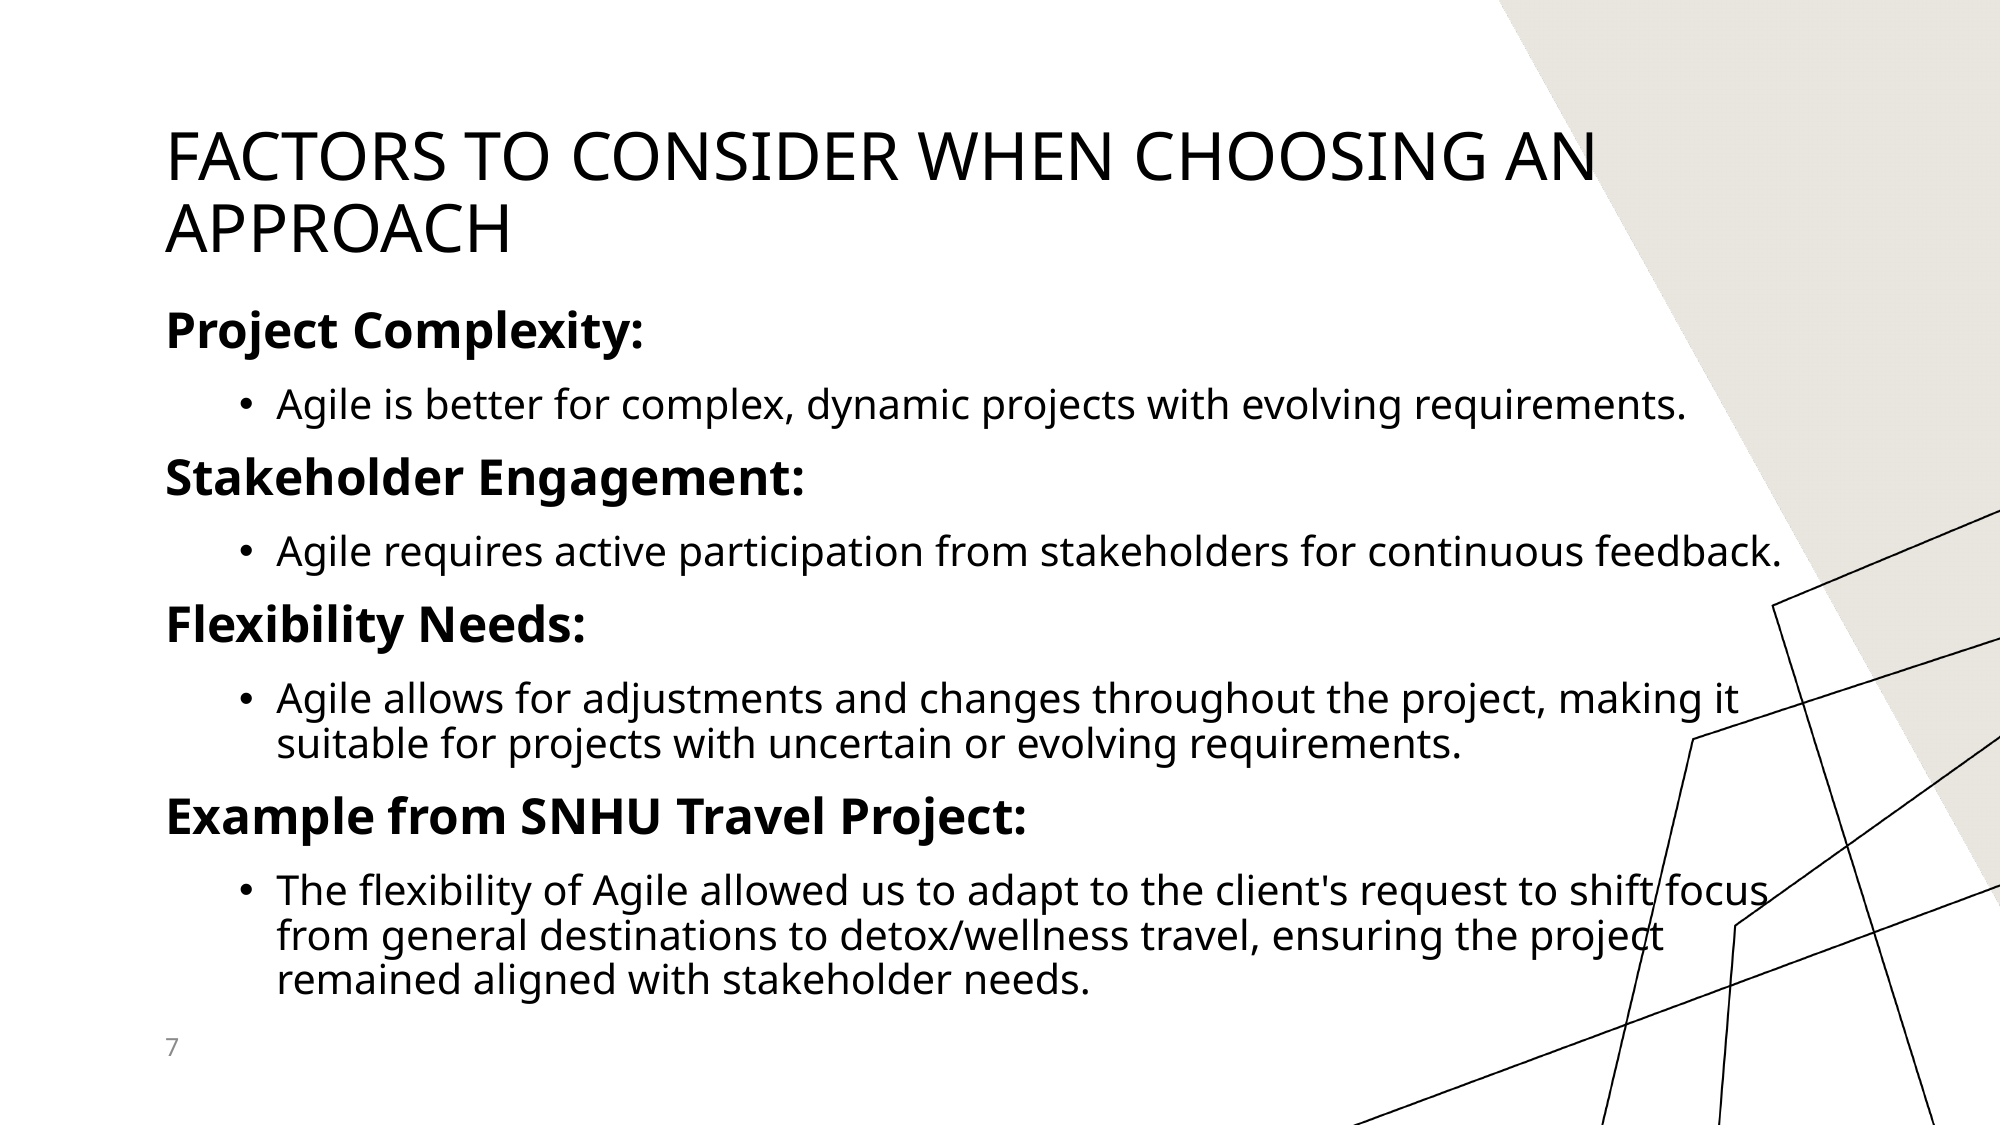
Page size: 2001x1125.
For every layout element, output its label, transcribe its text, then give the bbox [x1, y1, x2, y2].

list Project Complexity: Agile is better for complex, dynamic projects with evolving requirements. Stakeholder Engagement: Agile requires active participation from stakeholders for continuous feedback. Flexibility Needs: Agile allows for adjustments and changes throughout the project, making it suitable for projects with uncertain or evolving requirements. Example from SNHU Travel Project: The flexibility of Agile allowed us to adapt to the client's request to shift focus from general destinations to detox/wellness travel, ensuring the project remained aligned with stakeholder needs. [150, 297, 1850, 1012]
picture [1281, 0, 2000, 1125]
slide_number 7 [150, 1024, 254, 1074]
title Factors to consider when choosing an approach [150, 59, 1850, 297]
